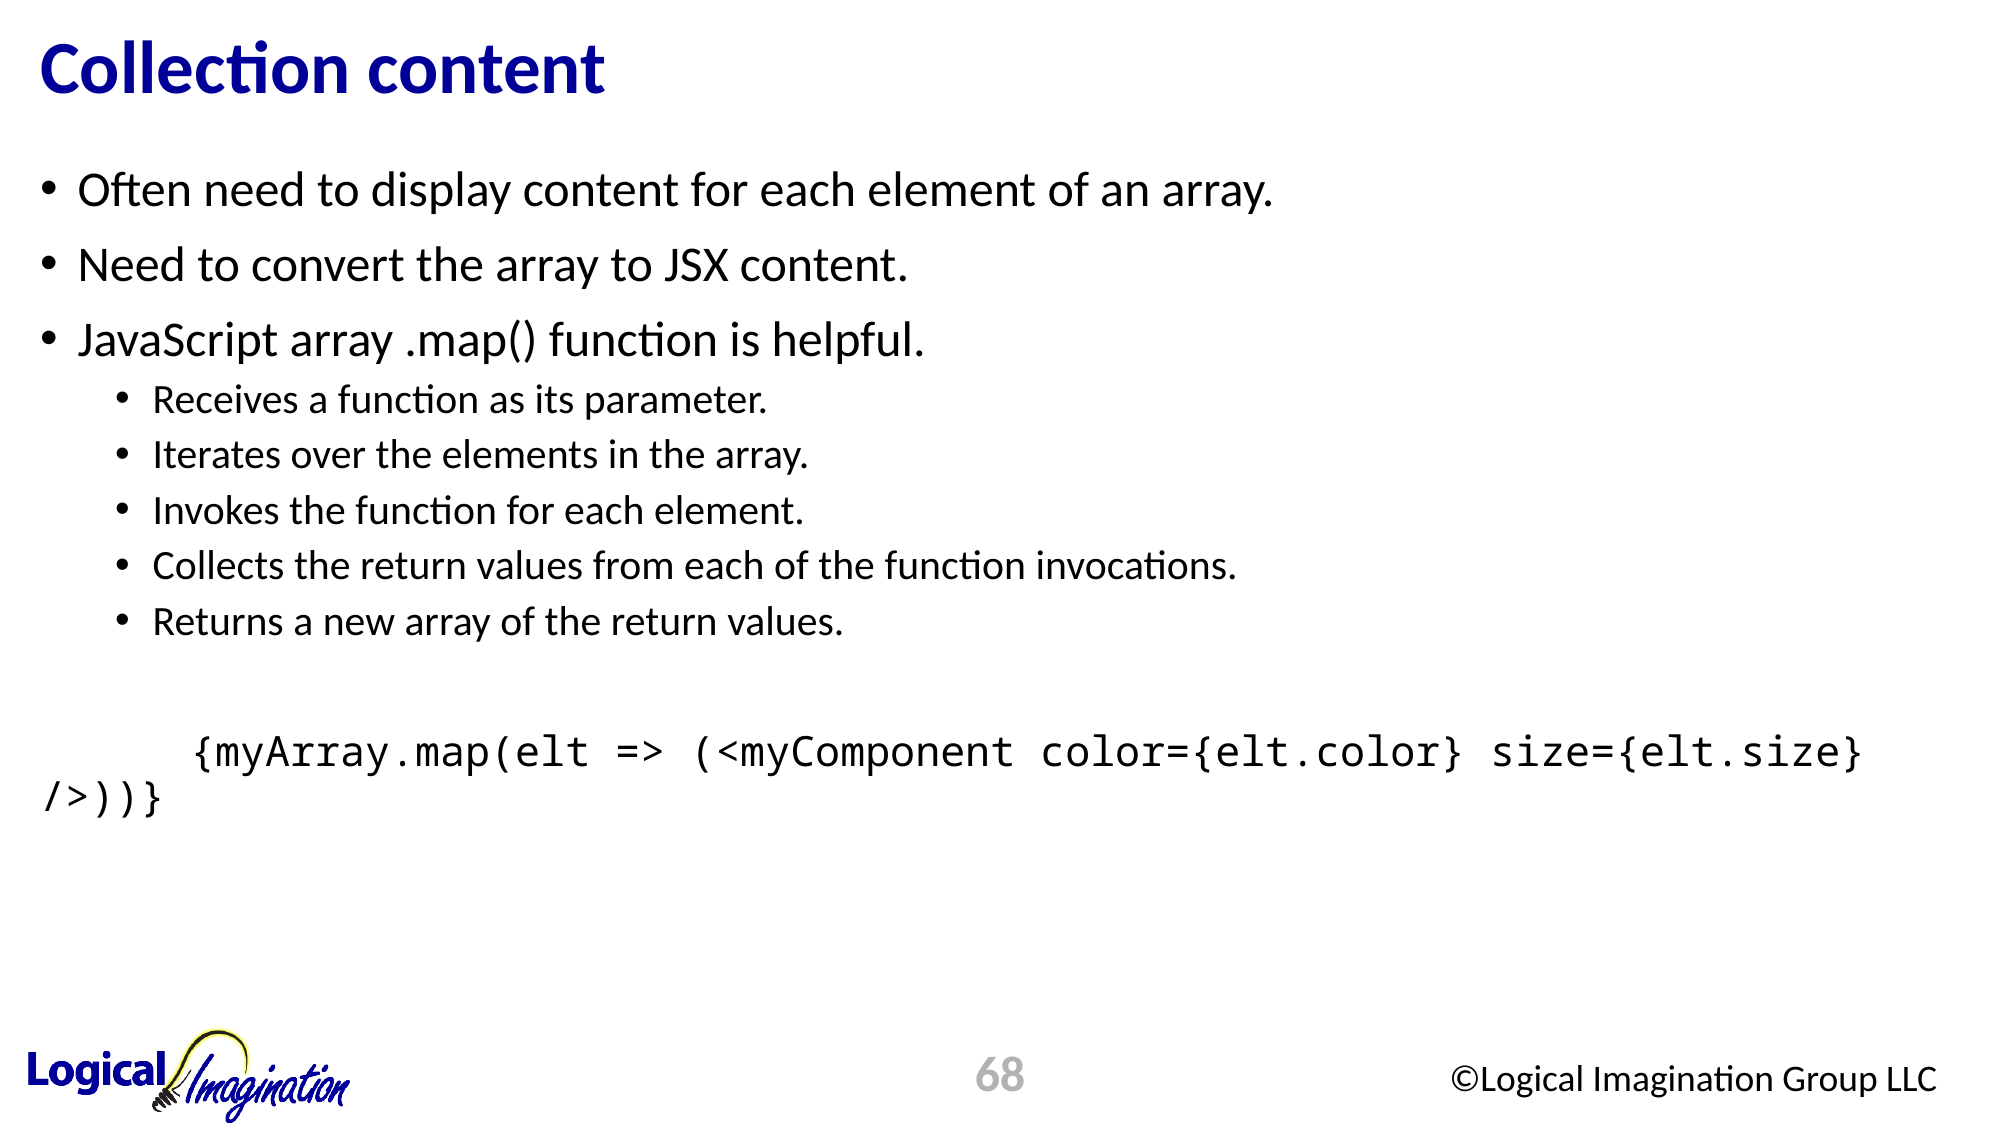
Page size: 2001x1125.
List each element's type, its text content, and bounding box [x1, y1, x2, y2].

list Often need to display content for each element of an array. Need to convert the array to JSX content. JavaScript array .map() function is helpful. Receives a function as its parameter. Iterates over the elements in the array. Invokes the function for each element. Collects the return values from each of the function invocations. Returns a new array of the return values. {myArray.map(elt => (<myComponent color={elt.color} size={elt.size} />))} [24, 155, 1957, 1000]
slide_number 68 [902, 1035, 1098, 1108]
title Collection content [25, 21, 1957, 130]
picture [25, 1025, 350, 1125]
